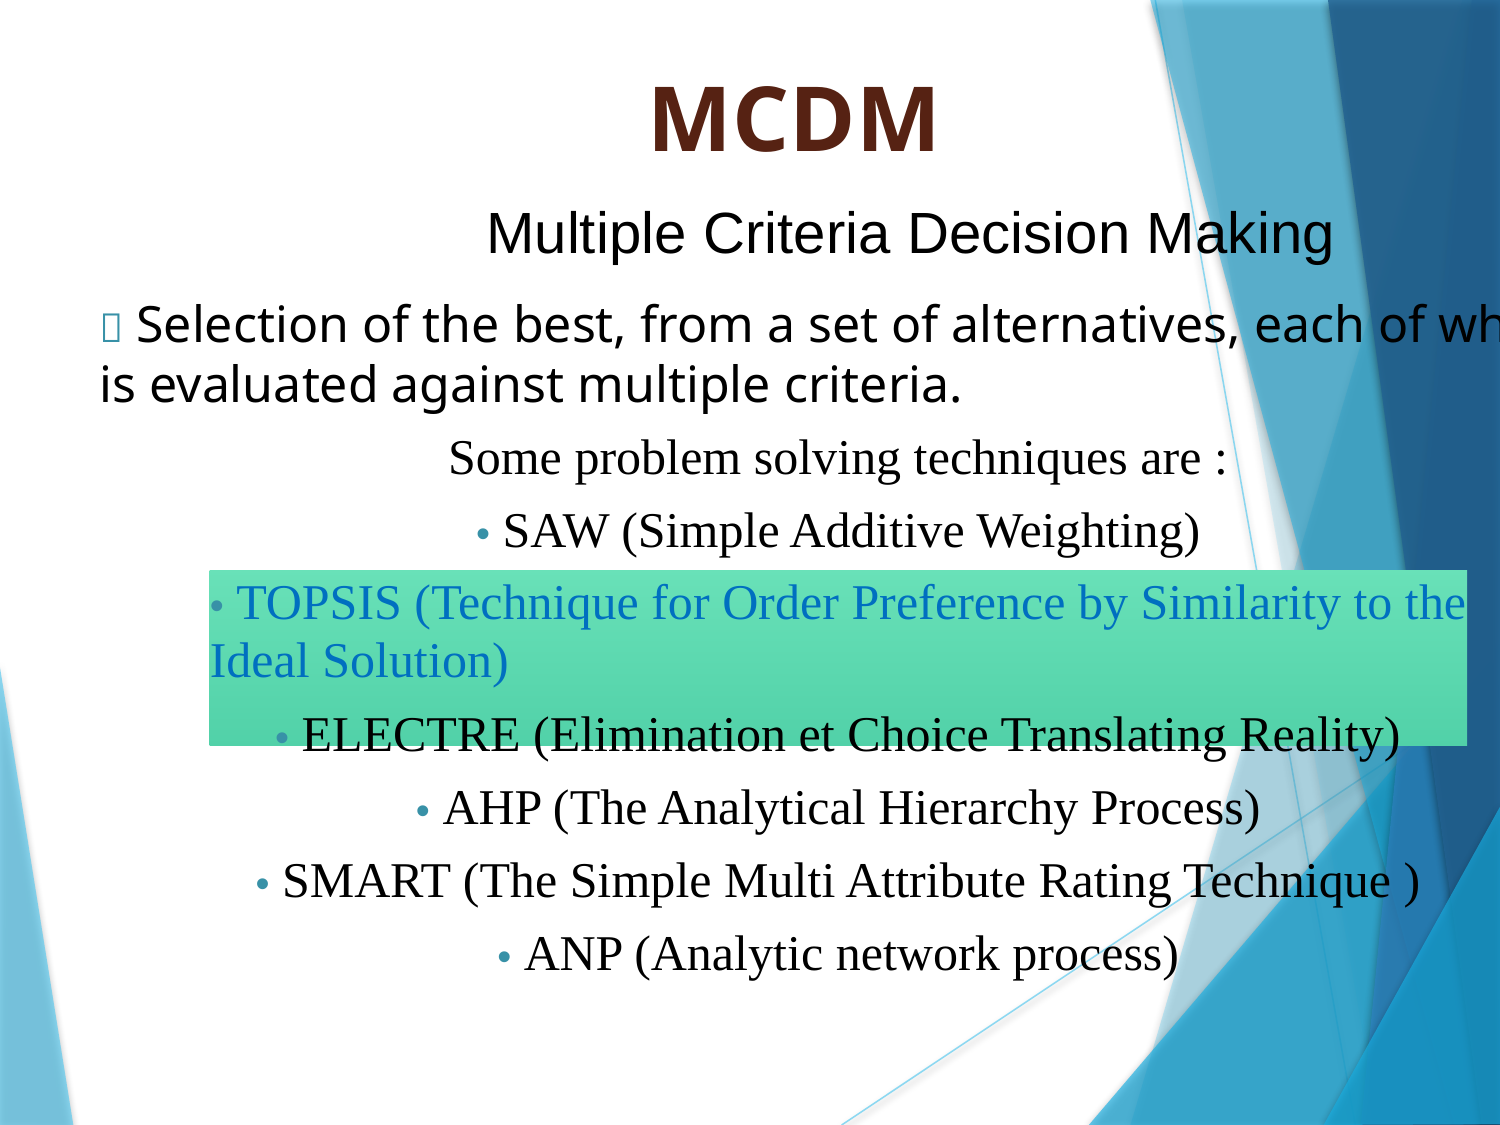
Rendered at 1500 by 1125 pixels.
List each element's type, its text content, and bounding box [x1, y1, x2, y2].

text_box • ELECTRE (Elimination et Choice Translating Reality) [275, 704, 1402, 820]
text_box Some problem solving techniques are : [448, 427, 1229, 543]
text_box • SMART (The Simple Multi Attribute Rating Technique ) [255, 849, 1422, 965]
text_box • ANP (Analytic network process) [497, 922, 1180, 1038]
text_box • SAW (Simple Additive Weighting) [476, 499, 1201, 570]
text_box  Selection of the best, from a set of alternatives, each of which is evaluated against multiple criteria. [99, 291, 1500, 473]
text_box • AHP (The Analytical Hierarchy Process) [415, 777, 1262, 849]
text_box Multiple Criteria Decision Making [486, 197, 1337, 291]
text_box • TOPSIS (Technique for Order Preference by Similarity to the Ideal Solution) [209, 570, 1468, 746]
text_box MCDM [647, 66, 942, 197]
